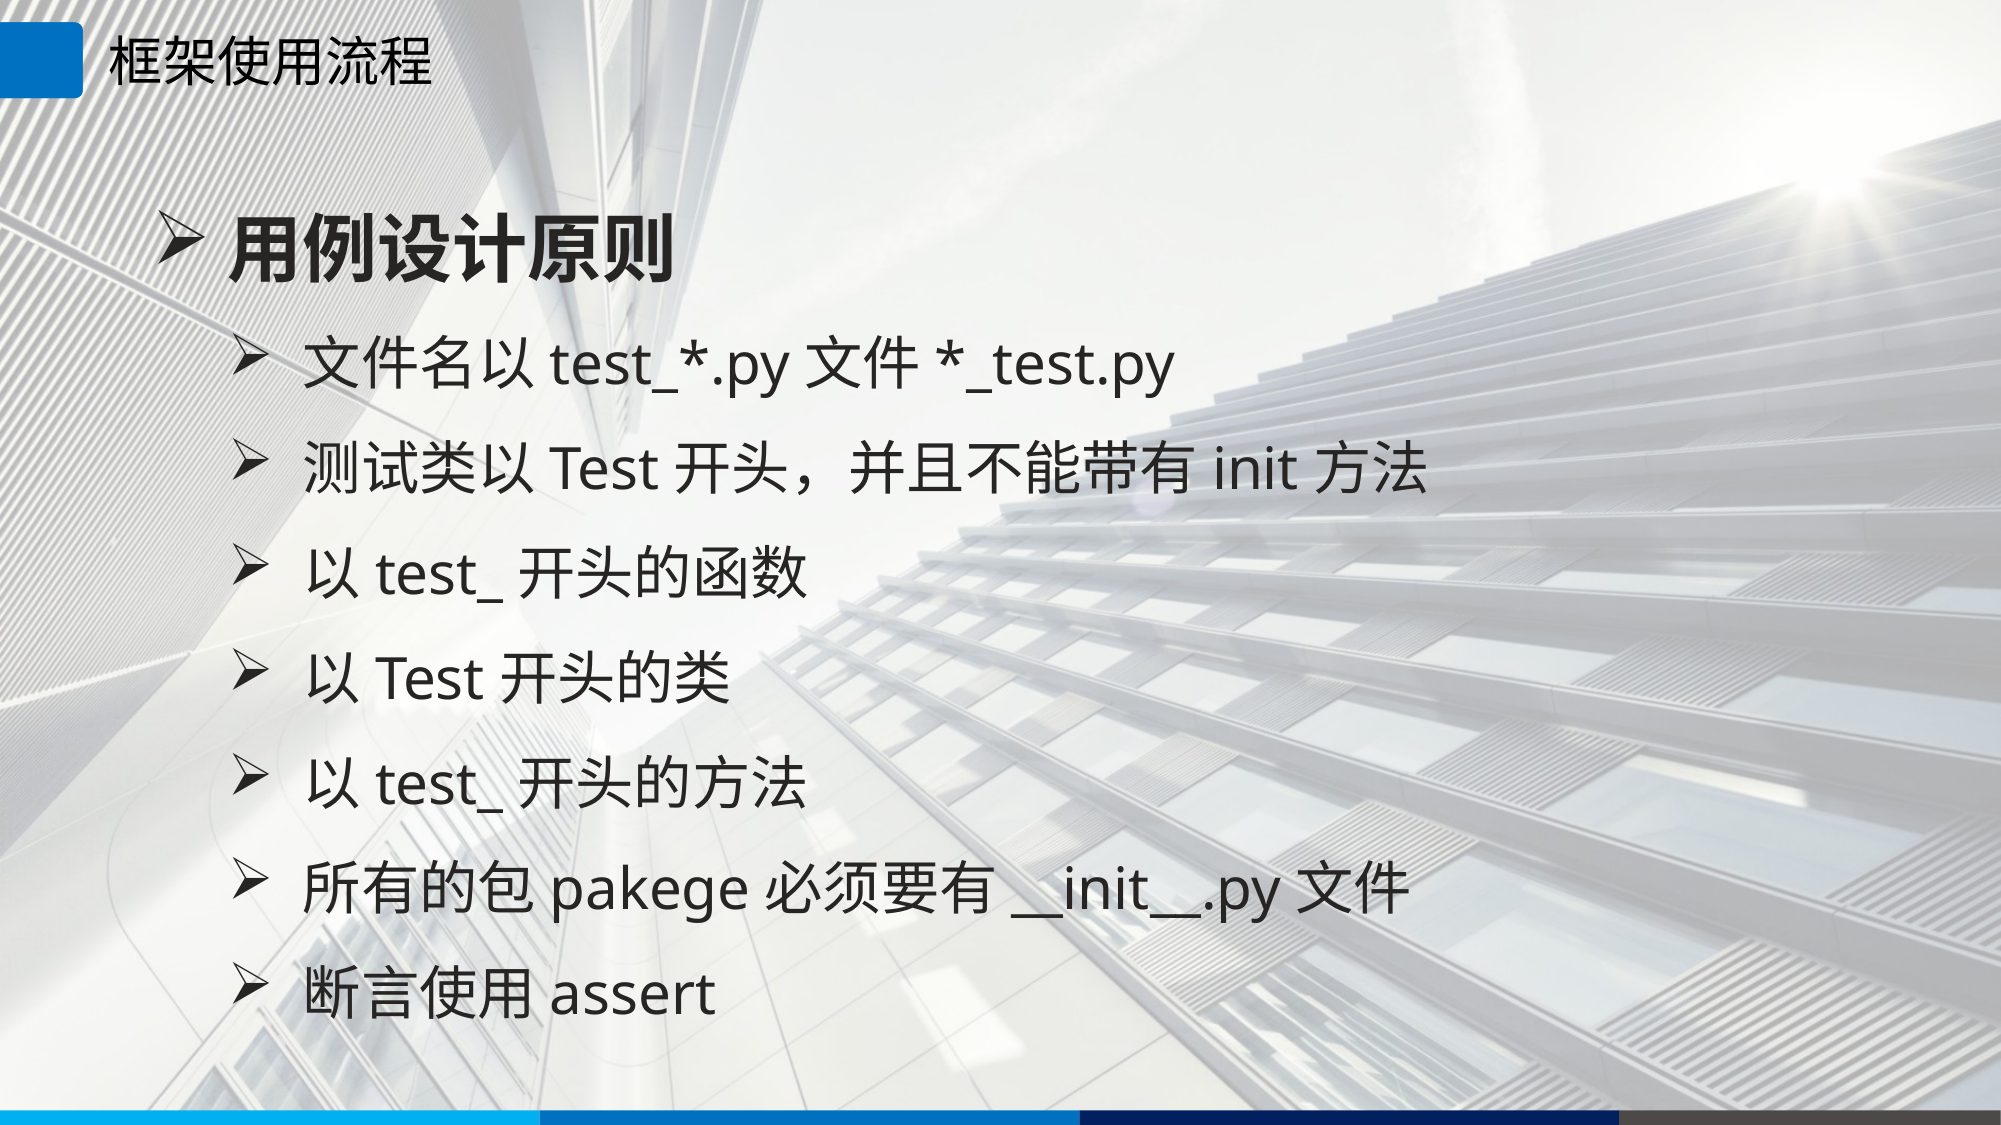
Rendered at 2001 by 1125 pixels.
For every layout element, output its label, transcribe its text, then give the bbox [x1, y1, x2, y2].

picture [0, 0, 2001, 1110]
text_box 框架使用流程 [94, 19, 450, 100]
text_box 用例设计原则 文件名以test_*.py文件*_test.py 测试类以Test开头，并且不能带有init方法 以test_开头的函数 以Test开头的类 以test_开头的方法 所有的包pakege必须要有__init__.py文件 断言使用assert [138, 148, 1839, 1125]
text_box [0, 22, 83, 99]
